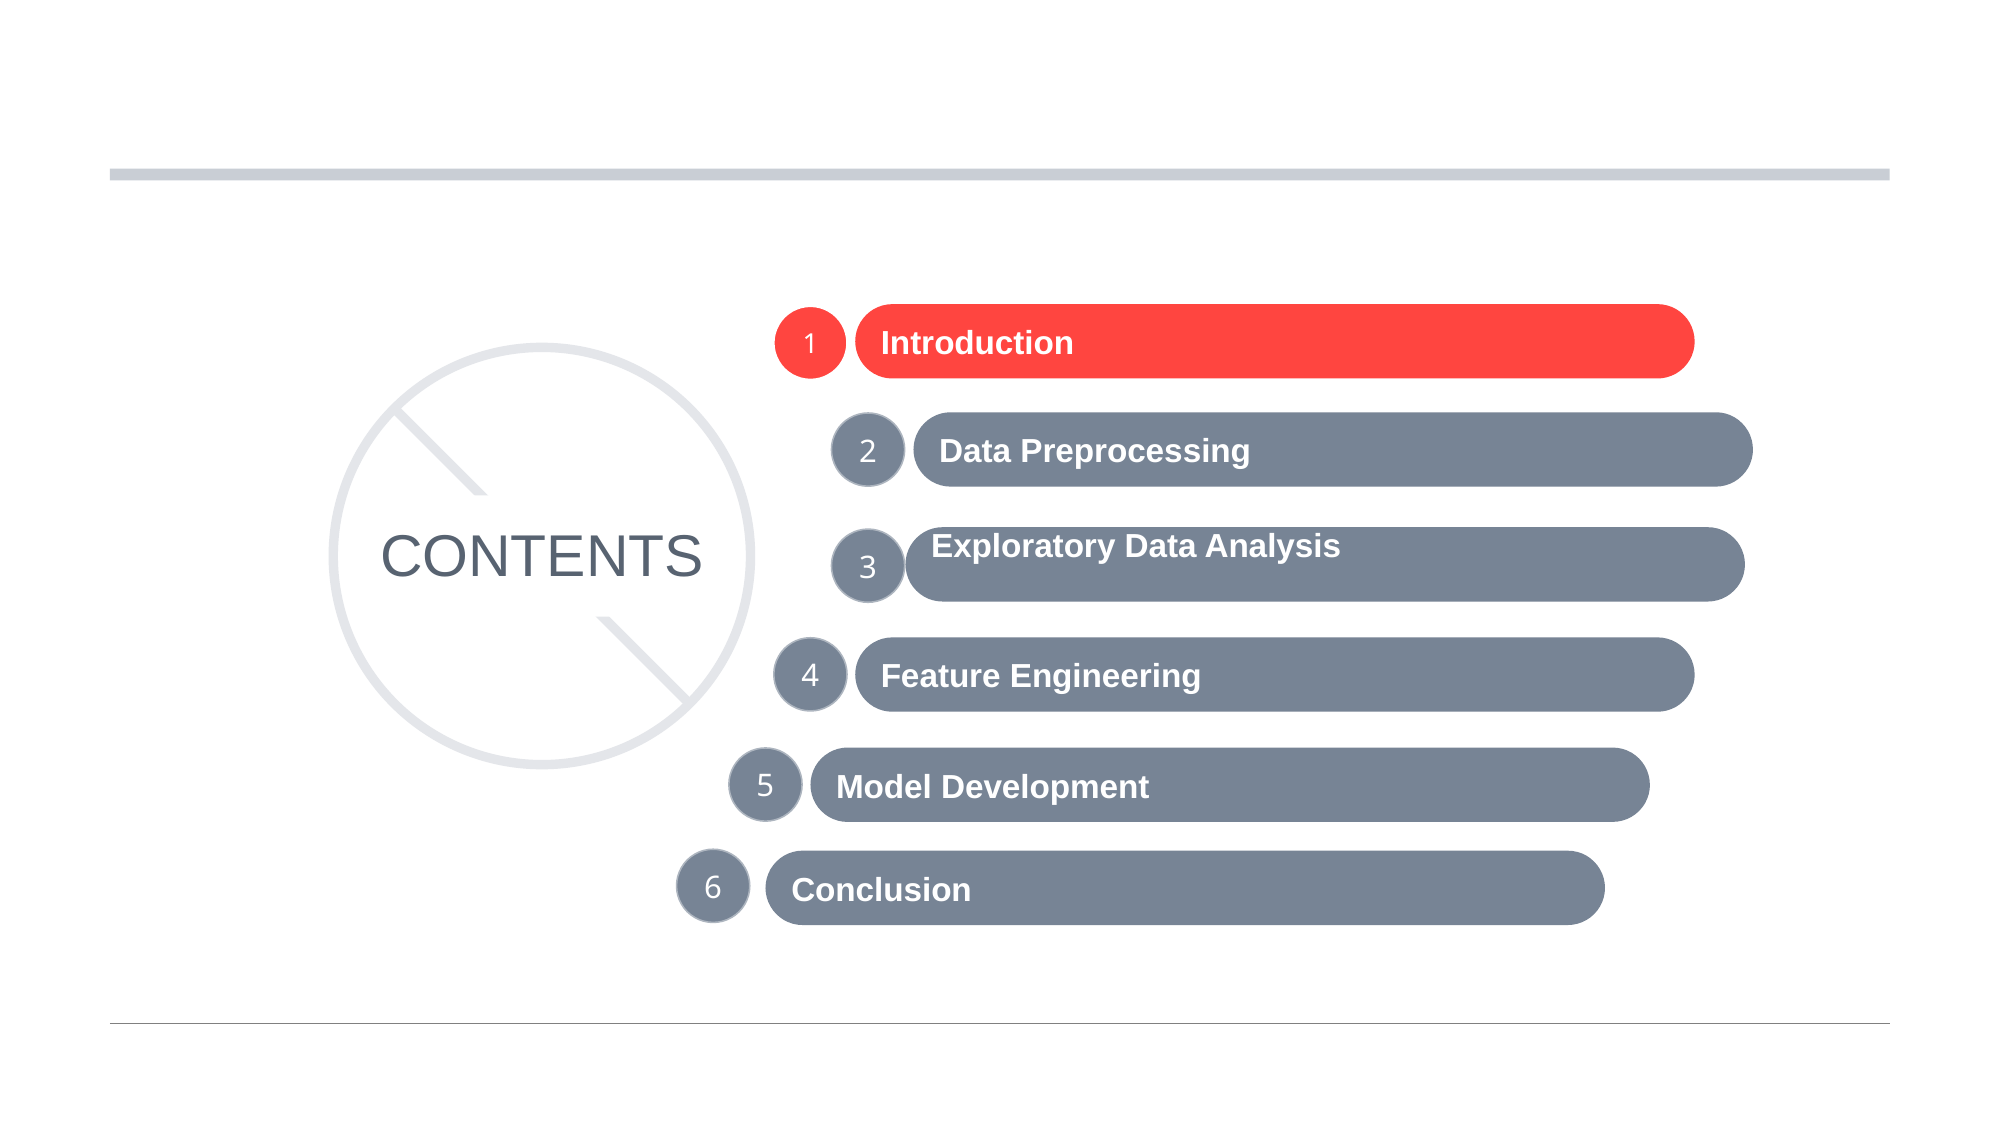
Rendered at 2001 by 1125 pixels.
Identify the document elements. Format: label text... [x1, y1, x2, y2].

text_box Conclusion [764, 849, 1607, 927]
text_box 6 [675, 848, 751, 924]
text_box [333, 304, 1753, 765]
text_box 5 [728, 765, 803, 822]
text_box Model Development [809, 765, 1652, 823]
